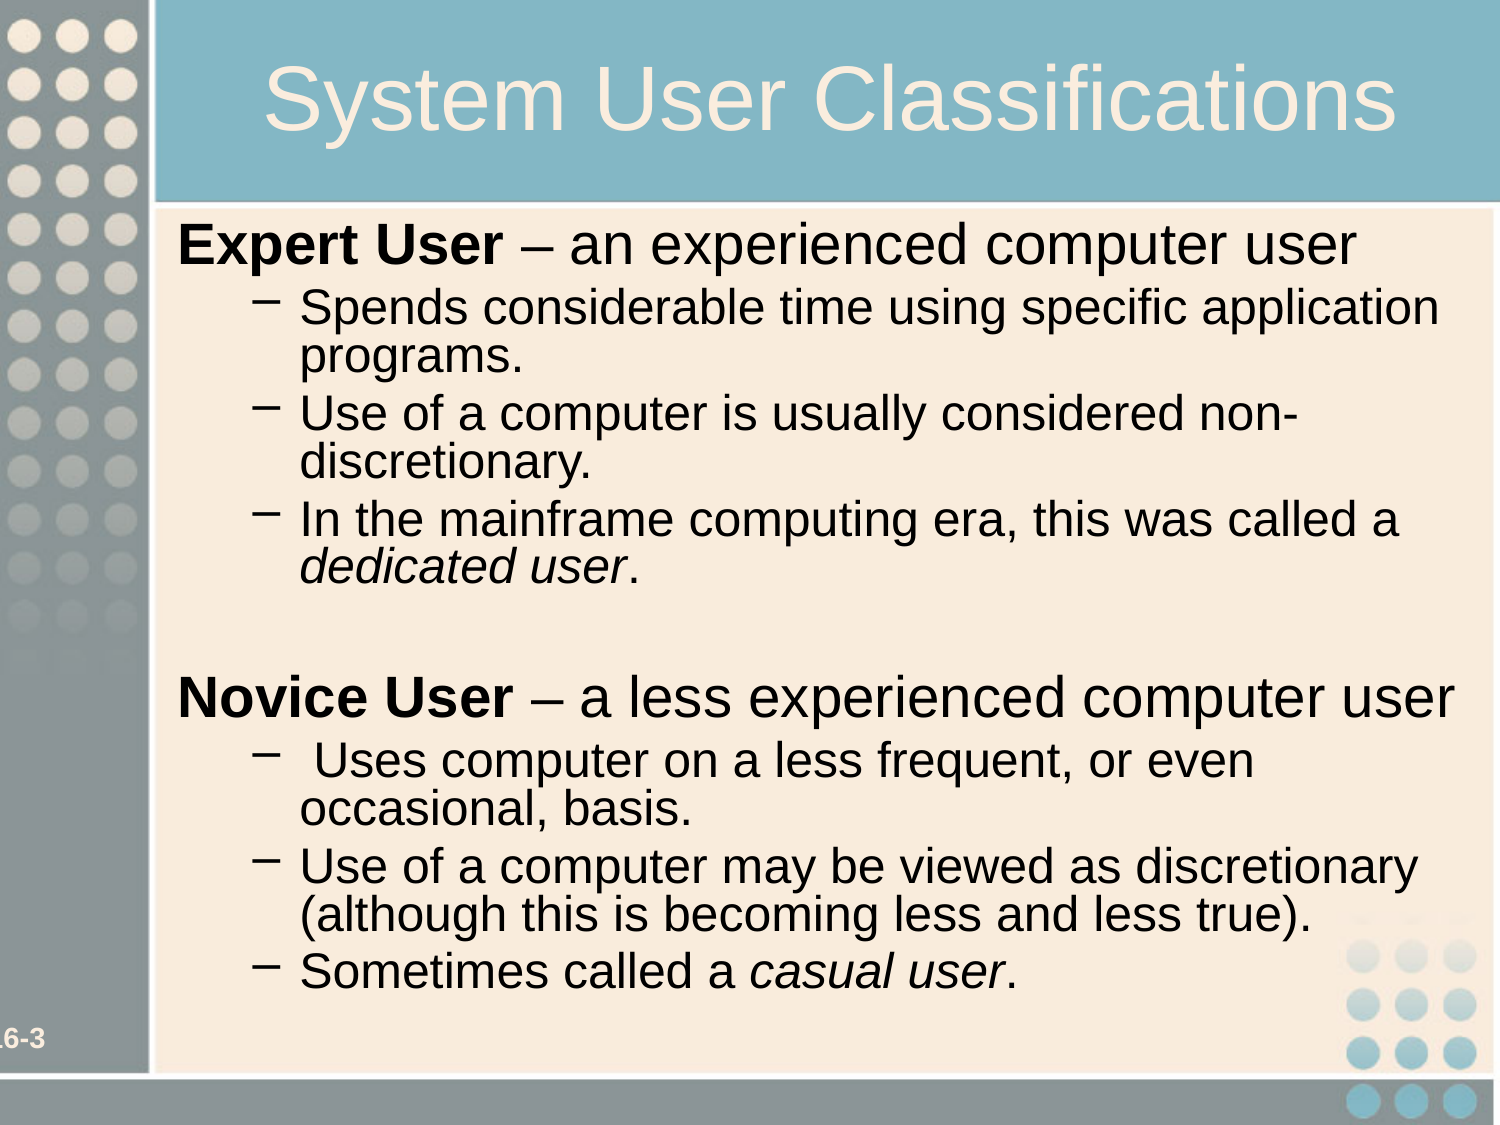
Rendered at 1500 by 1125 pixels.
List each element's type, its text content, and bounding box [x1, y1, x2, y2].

picture [0, 0, 1500, 1125]
title System User Classifications [162, 0, 1500, 188]
list Expert User – an experienced computer user Spends considerable time using specific application programs. Use of a computer is usually considered non-discretionary. In the mainframe computing era, this was called a dedicated user. Novice User – a less experienced computer user Uses computer on a less frequent, or even occasional, basis. Use of a computer may be viewed as discretionary (although this is becoming less and less true). Sometimes called a casual user. [162, 212, 1475, 1063]
